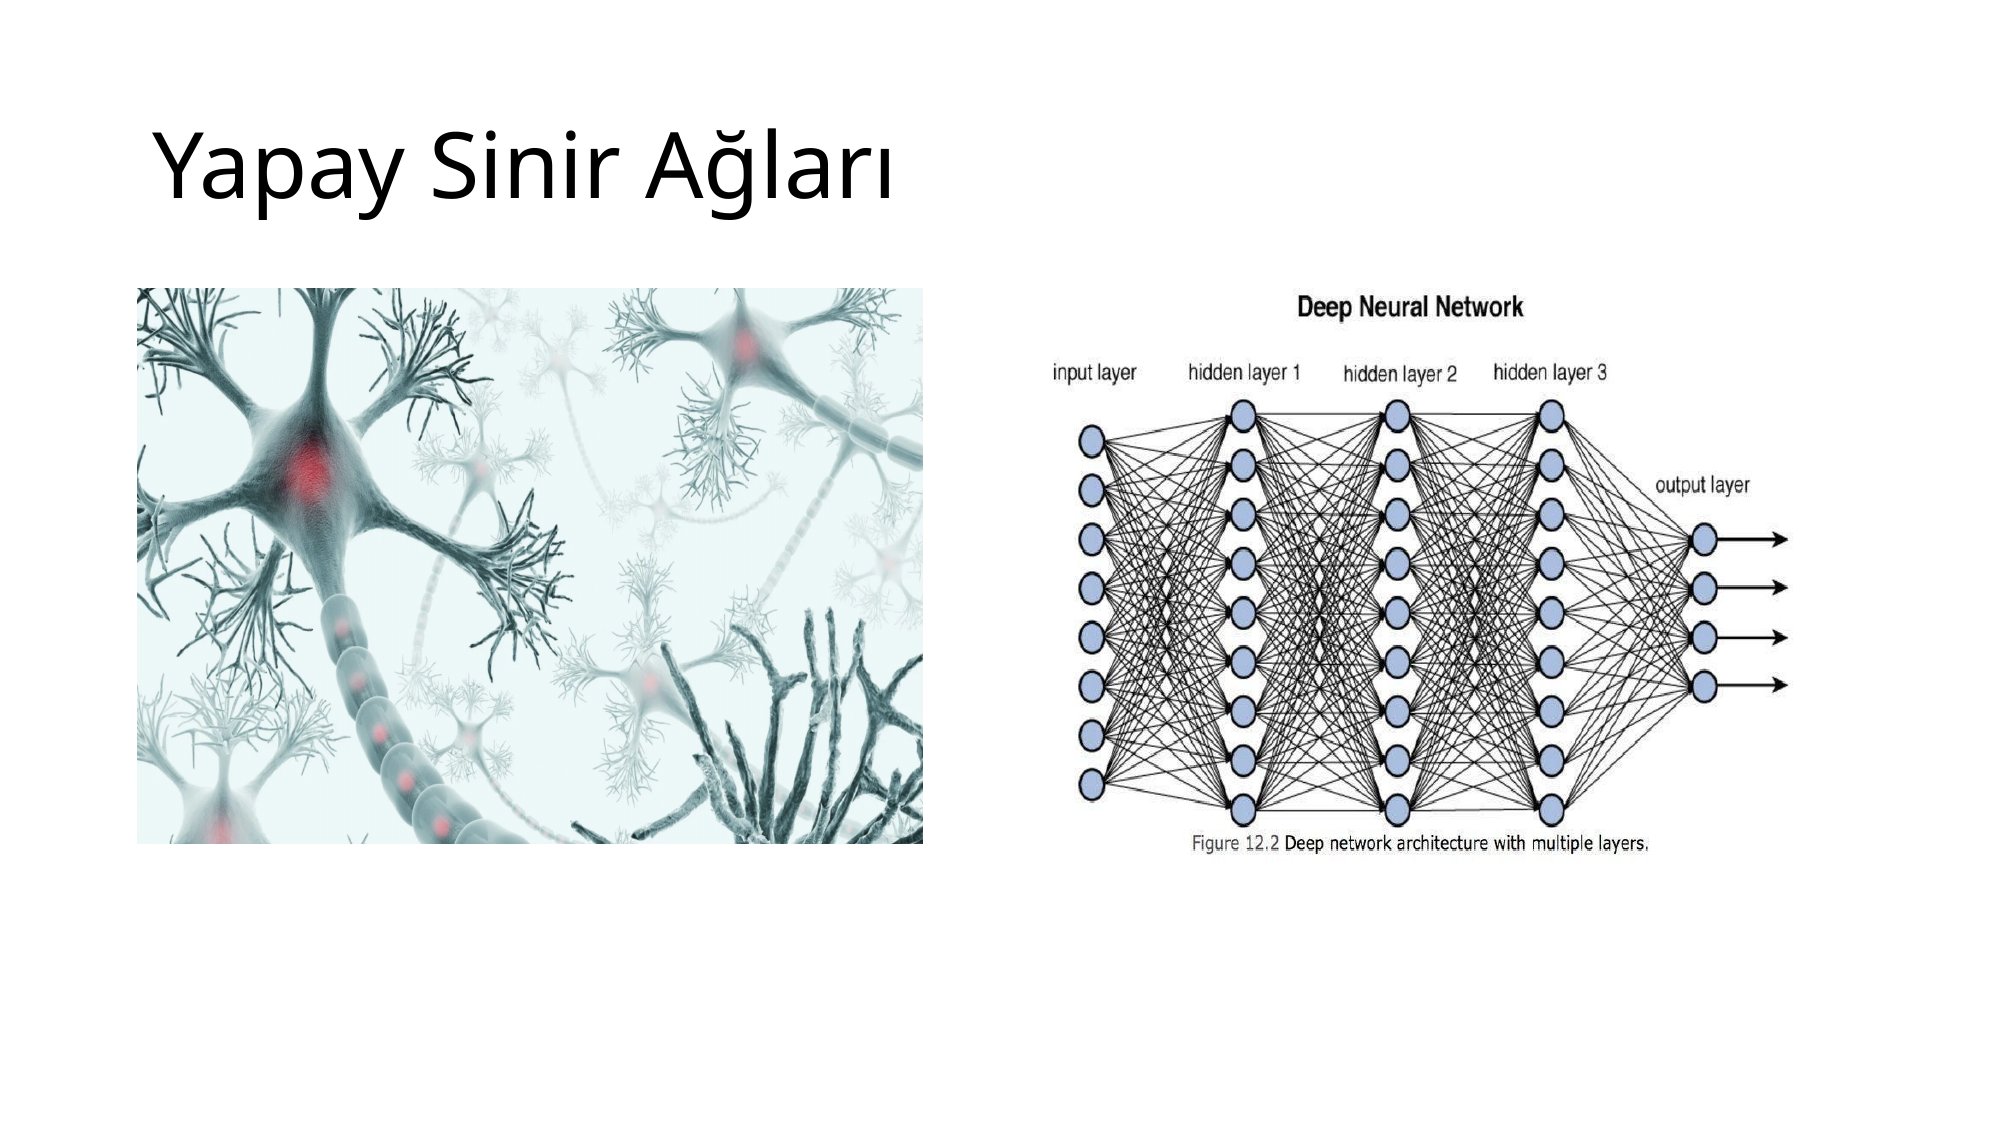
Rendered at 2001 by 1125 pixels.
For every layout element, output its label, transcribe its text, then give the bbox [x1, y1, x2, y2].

title Yapay Sinir Ağları [137, 59, 1863, 278]
picture [923, 287, 1949, 863]
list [136, 287, 923, 844]
